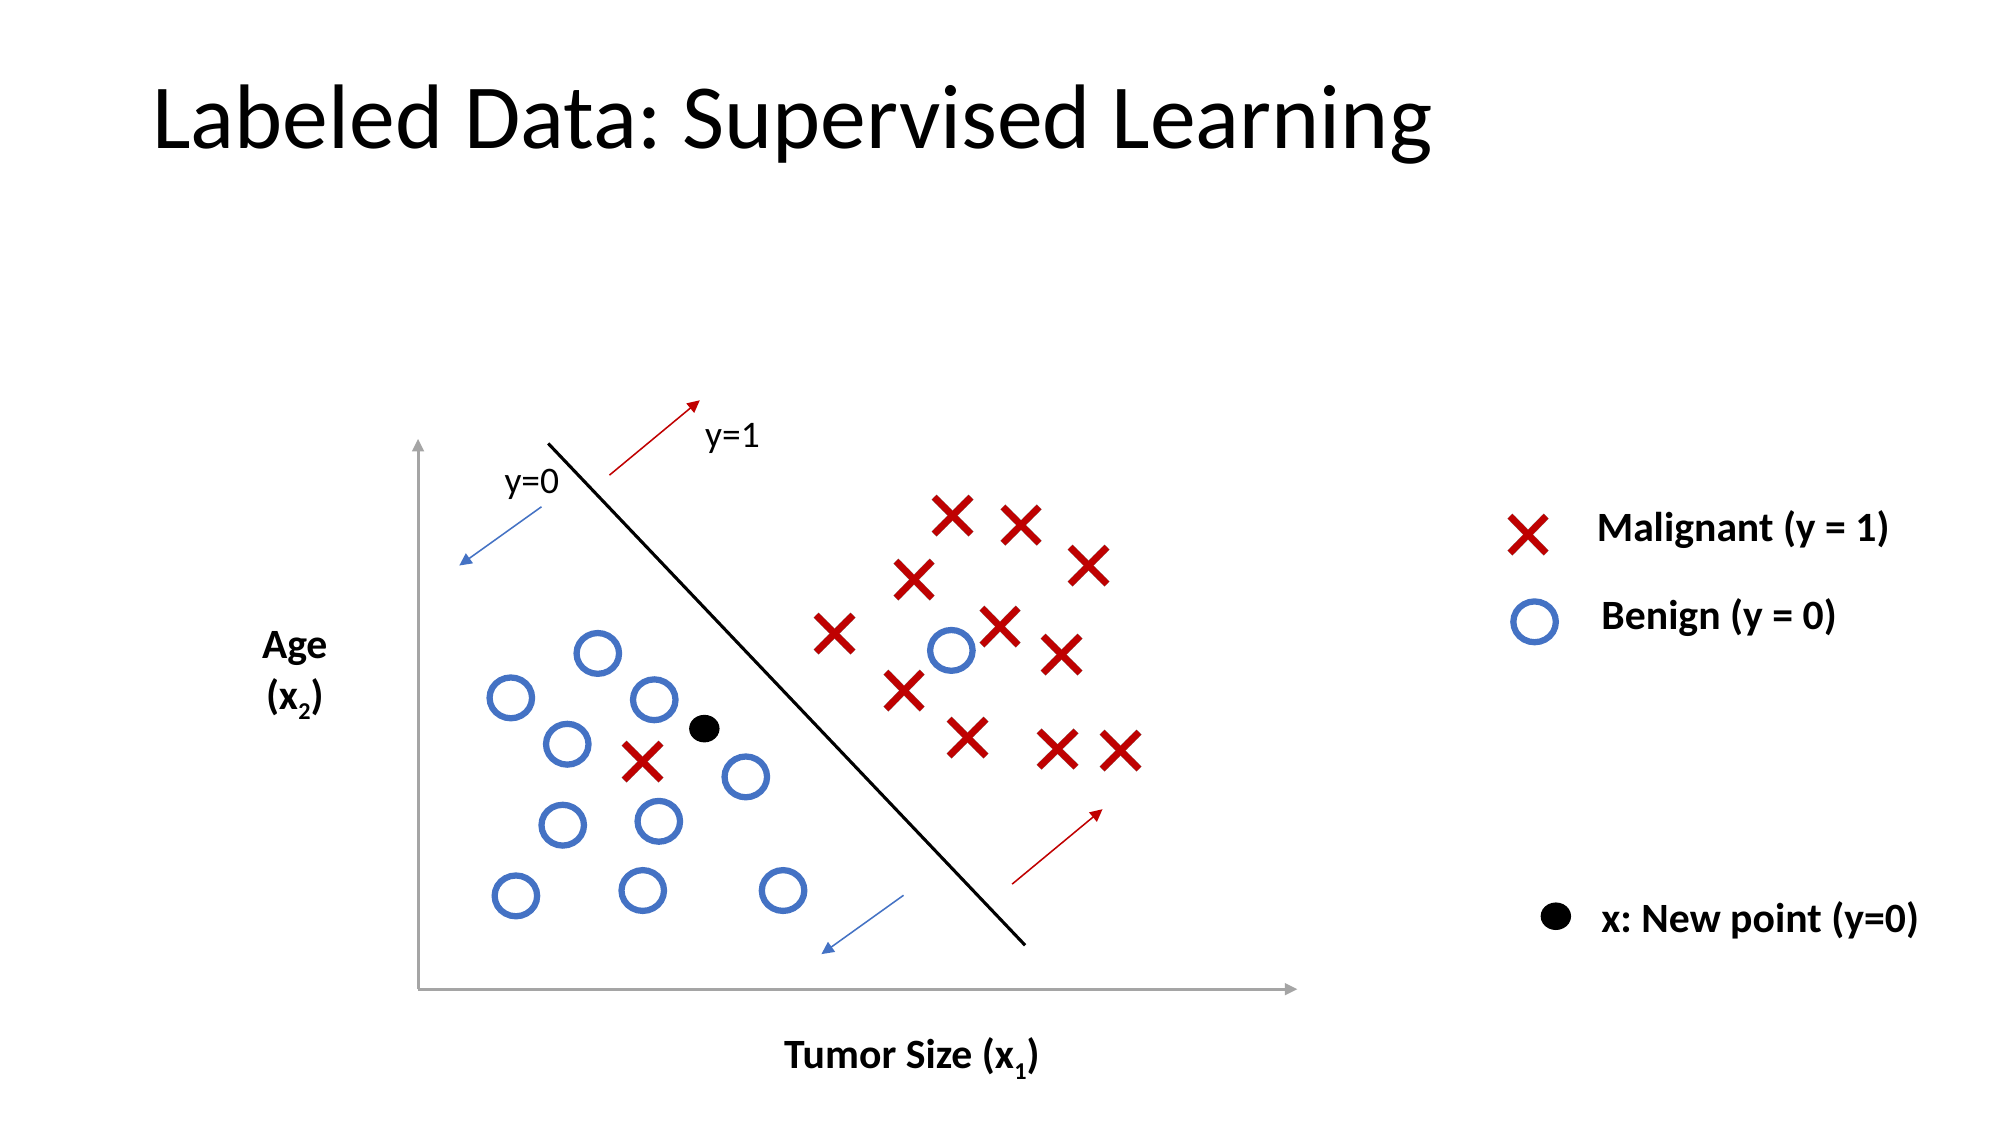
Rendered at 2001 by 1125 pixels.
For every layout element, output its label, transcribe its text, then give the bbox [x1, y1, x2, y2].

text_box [547, 443, 1026, 946]
text_box [489, 677, 533, 719]
text_box x: New point (y=0) [1586, 883, 1937, 949]
picture [1499, 506, 1557, 563]
picture [1033, 626, 1090, 683]
picture [1060, 537, 1117, 594]
text_box [494, 875, 538, 917]
title Labeled Data: Supervised Learning [137, 59, 1820, 179]
text_box Tumor Size (x1) [769, 1019, 1066, 1092]
text_box [1541, 903, 1571, 929]
text_box y=1 [702, 402, 776, 441]
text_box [821, 895, 904, 955]
text_box [1513, 601, 1556, 643]
text_box Benign (y = 0) [1586, 579, 1854, 645]
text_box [609, 400, 701, 476]
picture [1026, 496, 1050, 554]
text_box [459, 506, 542, 566]
text_box y=0 [489, 448, 542, 505]
picture [1092, 722, 1149, 779]
text_box Age (x2) [246, 609, 344, 732]
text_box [1011, 808, 1103, 885]
text_box Malignant (y = 1) [1581, 492, 1917, 558]
picture [1029, 720, 1086, 778]
